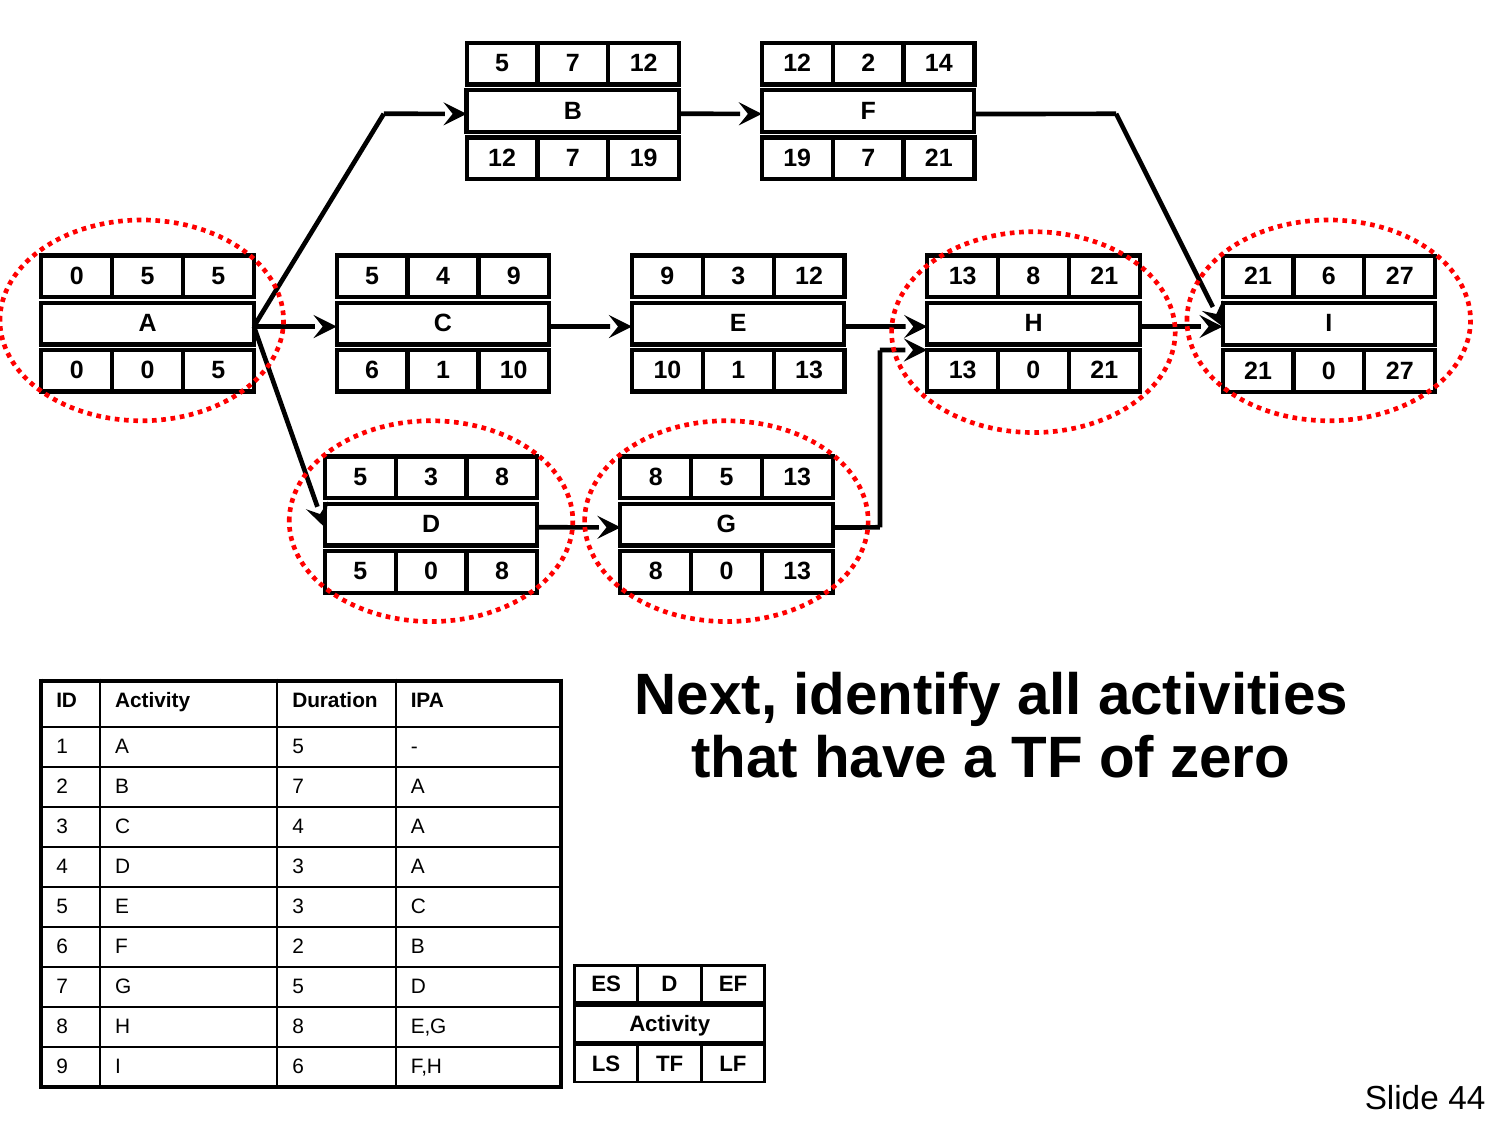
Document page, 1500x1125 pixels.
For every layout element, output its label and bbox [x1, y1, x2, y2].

table_cell [43, 888, 99, 926]
table_cell [278, 728, 395, 766]
table_cell [43, 728, 99, 766]
table_header [397, 683, 559, 726]
text_box [632, 255, 845, 298]
text_box [620, 656, 1396, 798]
table_header [101, 683, 276, 726]
table_cell [43, 768, 99, 806]
table_cell [101, 888, 276, 926]
text_box [0, 90, 1471, 622]
table_cell [397, 768, 559, 806]
text_box [336, 255, 550, 298]
text_box [466, 42, 680, 85]
text_box [632, 349, 845, 392]
table_cell [278, 928, 395, 966]
table_cell [101, 768, 276, 806]
table_cell [397, 968, 559, 1006]
text_box [316, 302, 613, 345]
table_cell [278, 888, 395, 926]
table_cell [278, 1008, 395, 1046]
table_cell [101, 928, 276, 966]
table_cell [278, 768, 395, 806]
picture [572, 963, 768, 1086]
text_box [761, 137, 975, 180]
table_cell [397, 1048, 559, 1085]
table_cell [397, 848, 559, 886]
table_cell [43, 1048, 99, 1085]
table_cell [278, 968, 395, 1006]
table_cell [397, 1008, 559, 1046]
table_cell [43, 928, 99, 966]
table_cell [397, 928, 559, 966]
table_cell [278, 808, 395, 846]
table_cell [101, 1008, 276, 1046]
text_box [336, 349, 550, 392]
table_cell [278, 848, 395, 886]
text_box [445, 90, 743, 132]
table_cell [397, 888, 559, 926]
table_cell [397, 728, 559, 766]
table_cell [101, 848, 276, 886]
table_cell [397, 808, 559, 846]
table_cell [43, 968, 99, 1006]
table_cell [43, 848, 99, 886]
table_header [278, 683, 395, 726]
table_cell [43, 808, 99, 846]
table_cell [43, 1008, 99, 1046]
table_cell [101, 968, 276, 1006]
table_cell [278, 1048, 395, 1085]
table_cell [101, 1048, 276, 1085]
table_cell [101, 728, 276, 766]
text_box [761, 42, 975, 85]
table_header [43, 683, 99, 726]
table_cell [101, 808, 276, 846]
text_box [466, 137, 680, 180]
